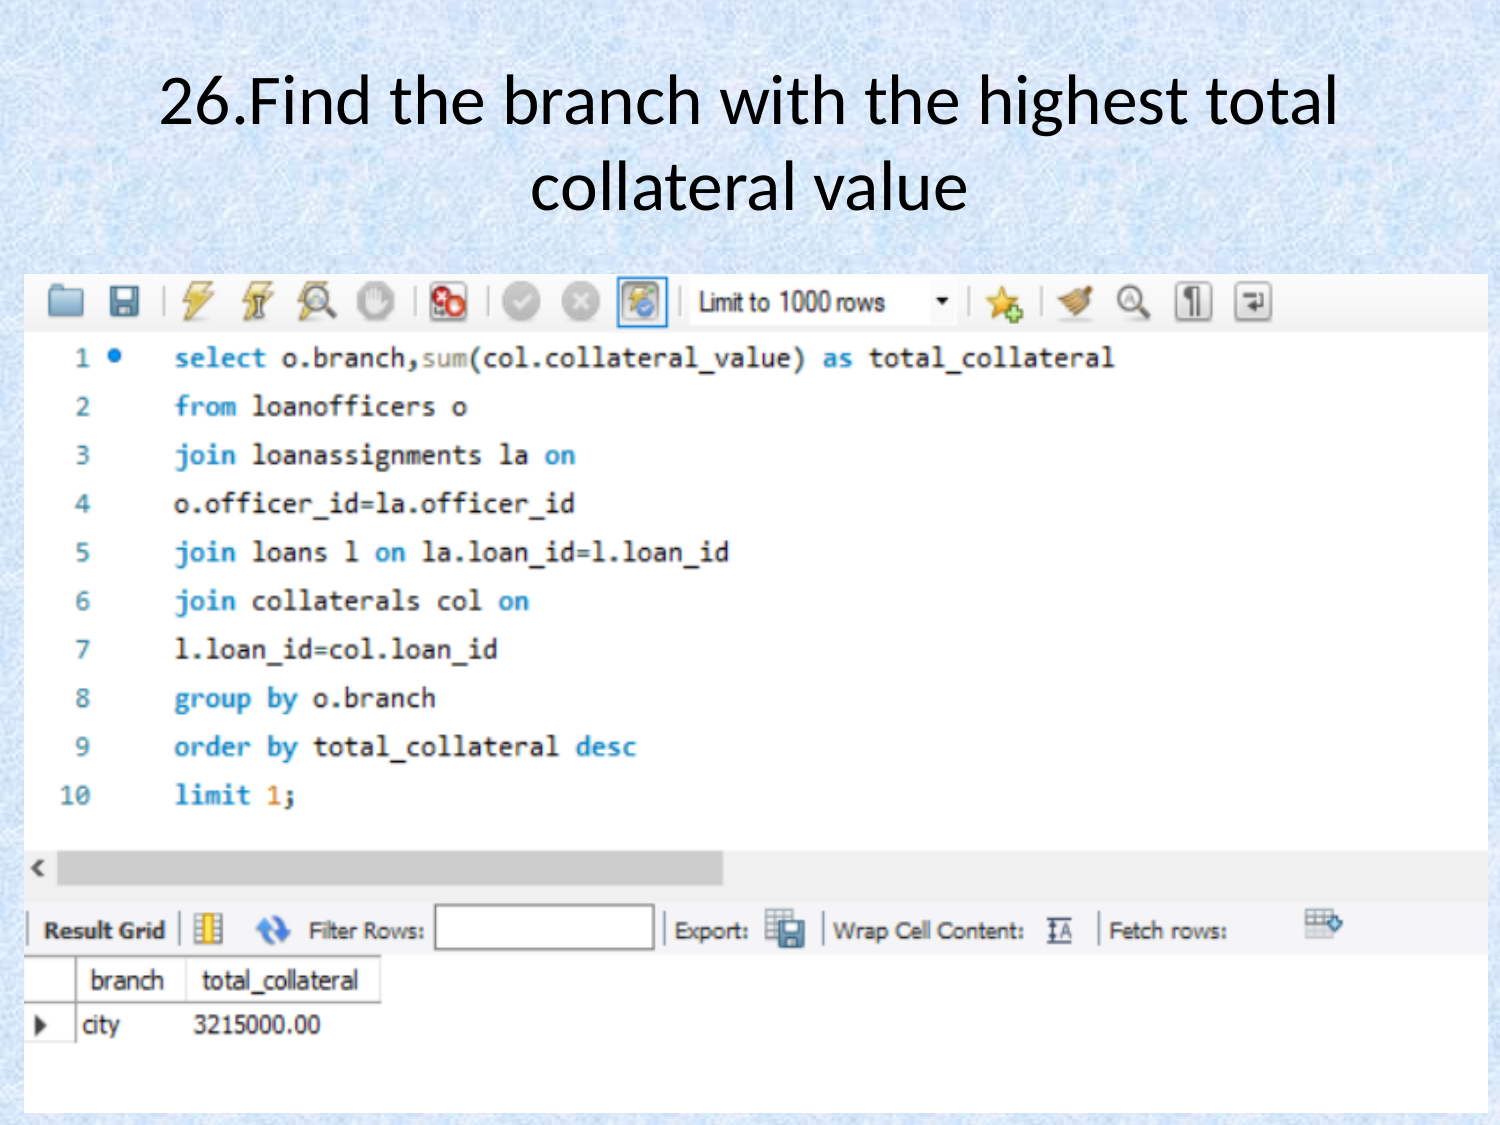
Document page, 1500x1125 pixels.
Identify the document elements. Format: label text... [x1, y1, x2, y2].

picture [0, 0, 1500, 1125]
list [24, 274, 1488, 1113]
title 26.Find the branch with the highest total collateral value [75, 45, 1425, 233]
